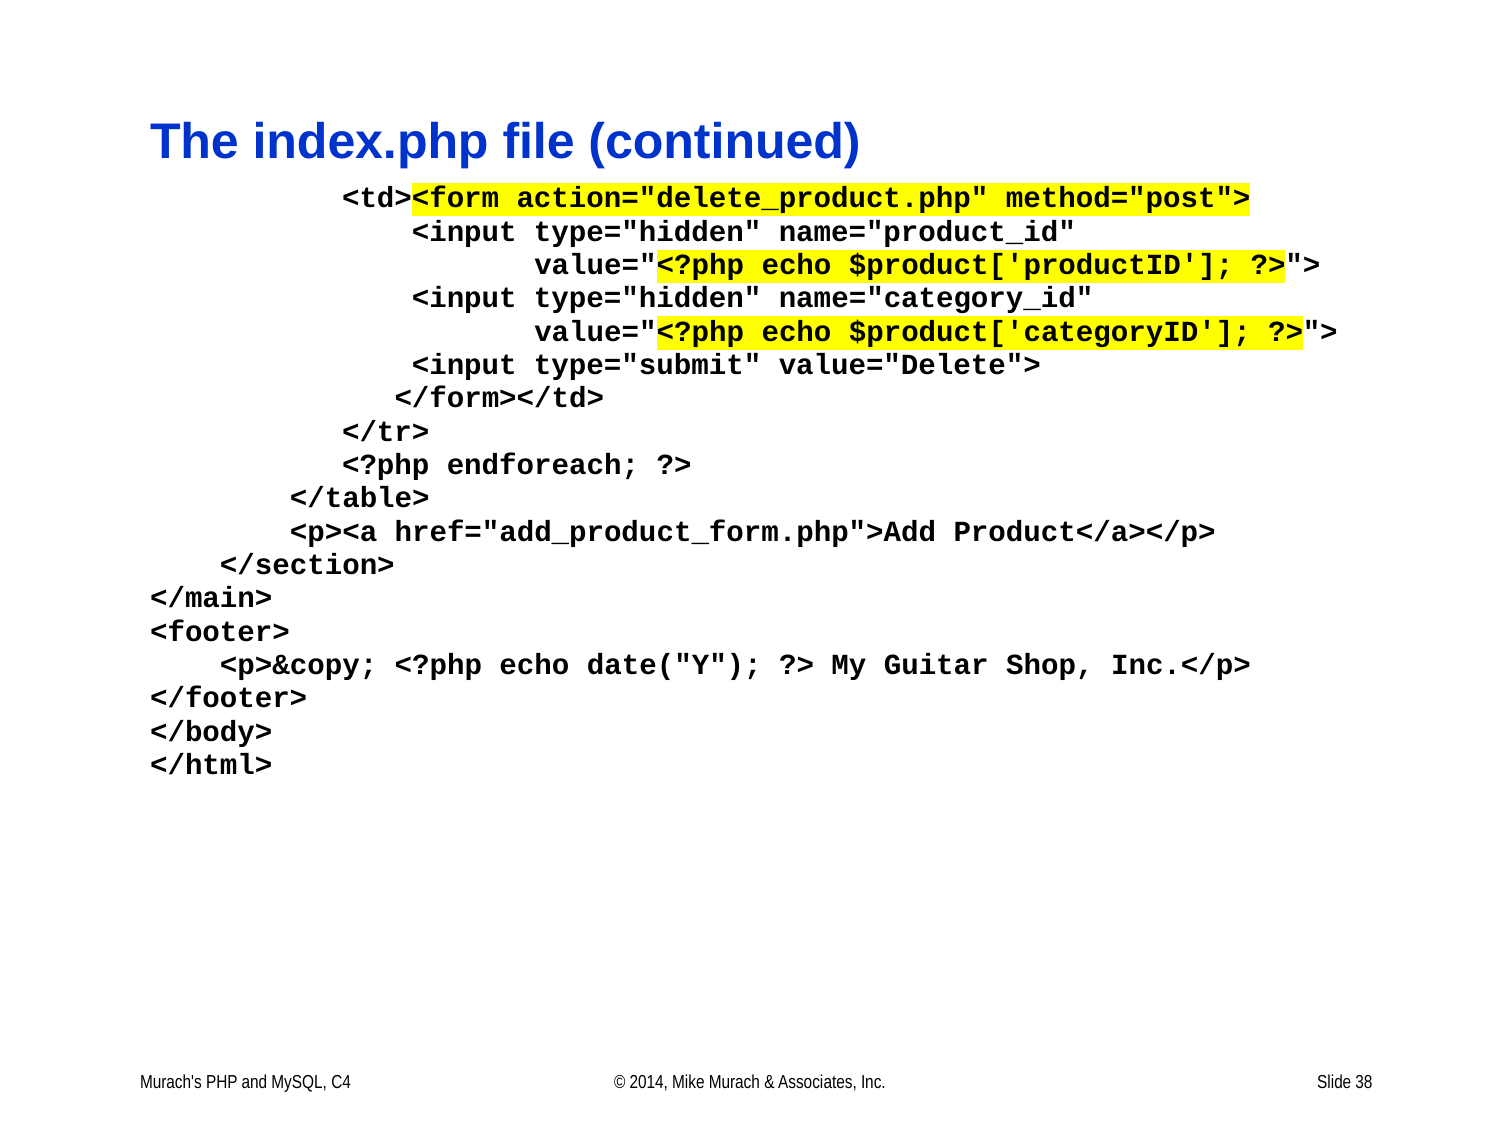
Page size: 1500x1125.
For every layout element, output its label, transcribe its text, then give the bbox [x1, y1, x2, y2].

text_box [149, 112, 1128, 183]
footer © 2014, Mike Murach & Associates, Inc. [474, 1071, 1025, 1100]
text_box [149, 182, 1346, 1063]
slide_number Slide 38 [1074, 1025, 1388, 1100]
slide_number Murach's PHP and MySQL, C4 [125, 1025, 450, 1100]
